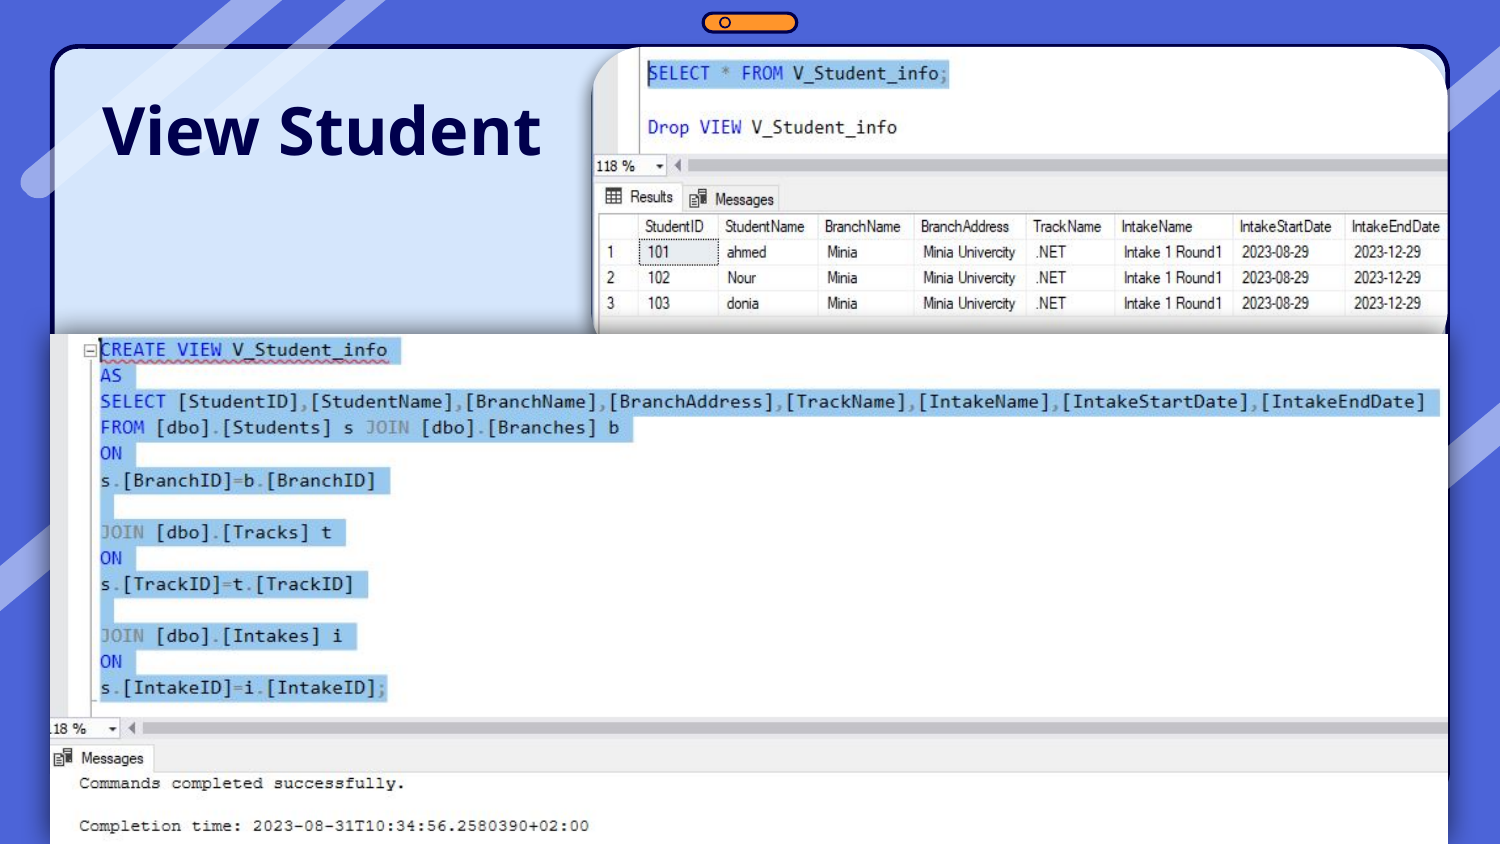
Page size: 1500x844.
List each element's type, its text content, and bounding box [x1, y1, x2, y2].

picture [50, 46, 1448, 844]
text_box View Student [82, 74, 563, 169]
